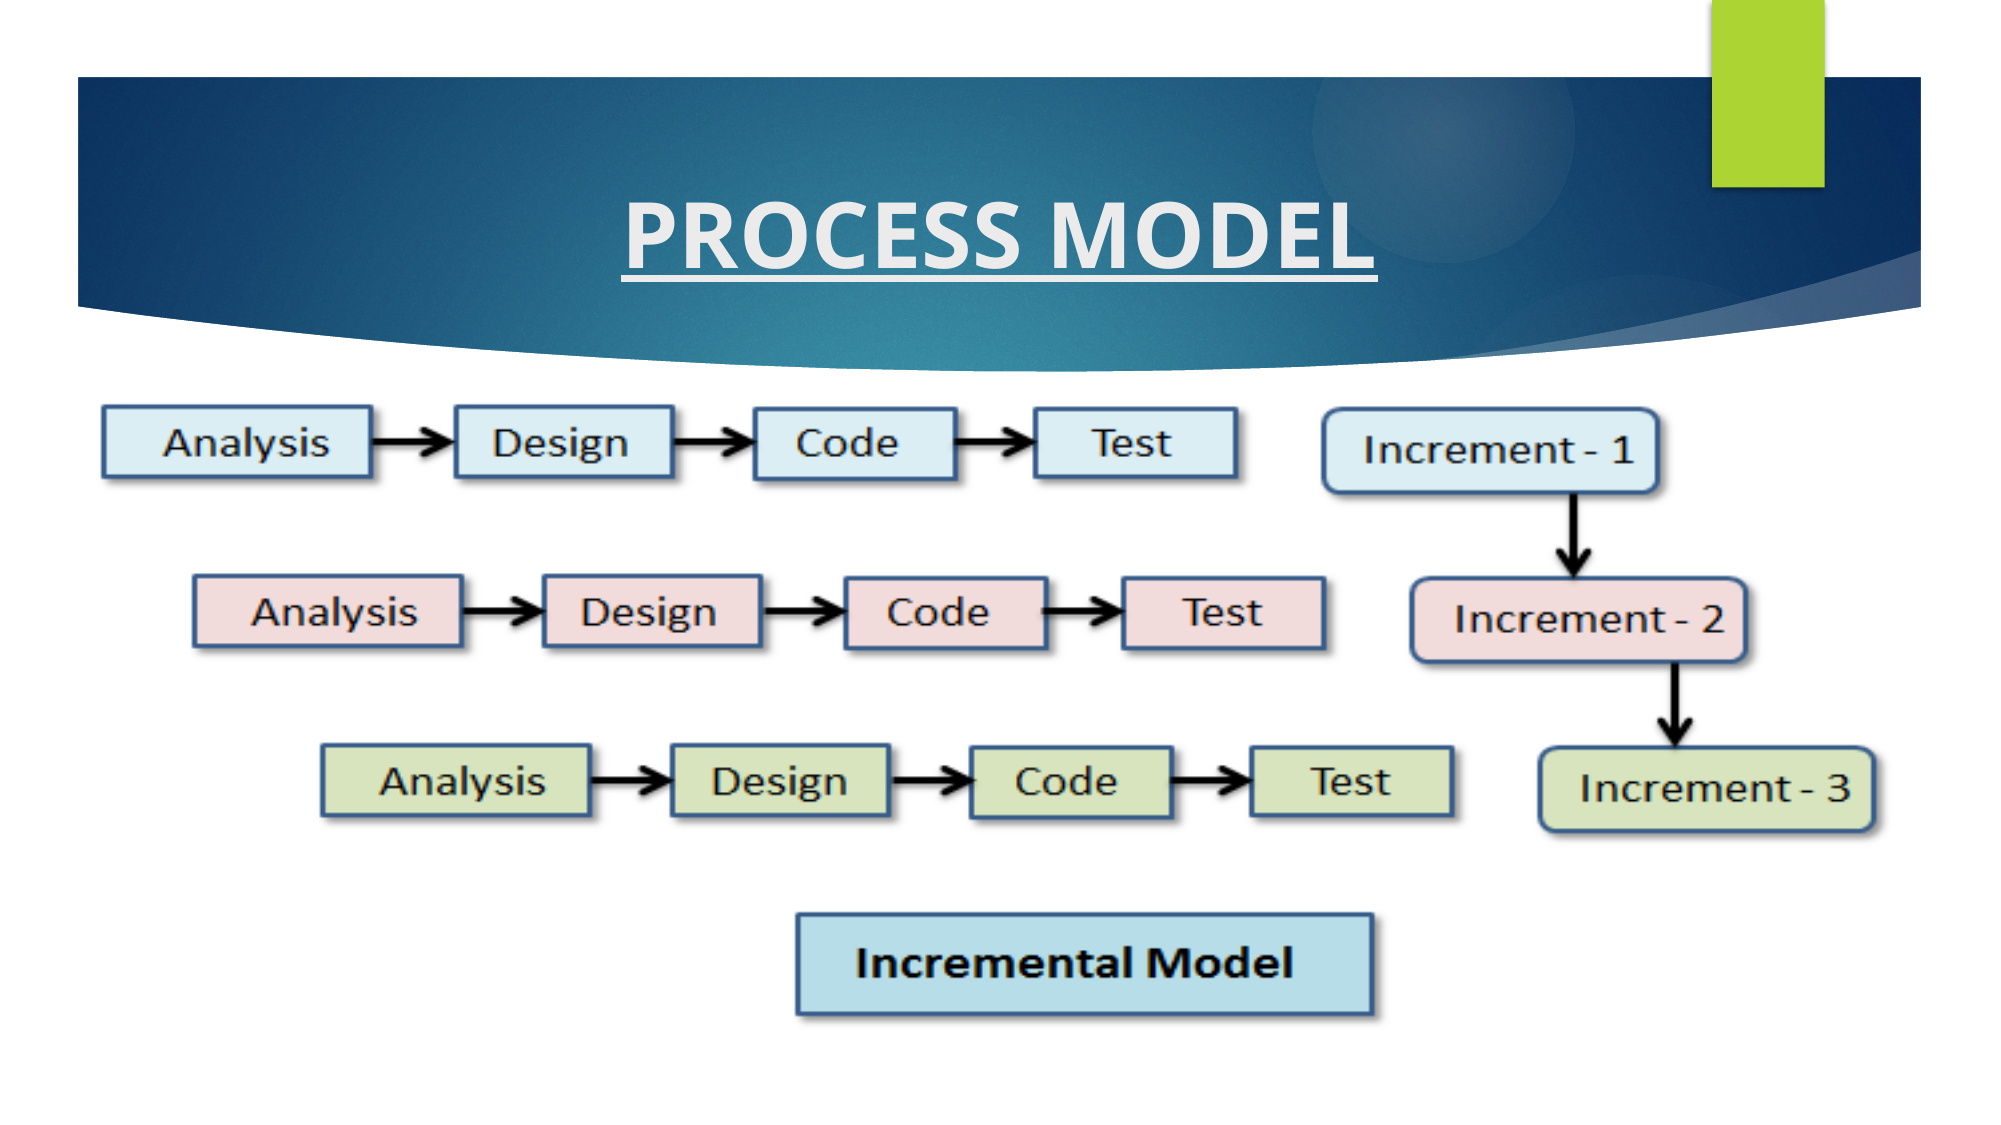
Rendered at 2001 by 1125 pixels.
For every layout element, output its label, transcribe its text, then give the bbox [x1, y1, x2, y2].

title PROCESS MODEL [78, 159, 1920, 304]
picture [78, 378, 1921, 1037]
